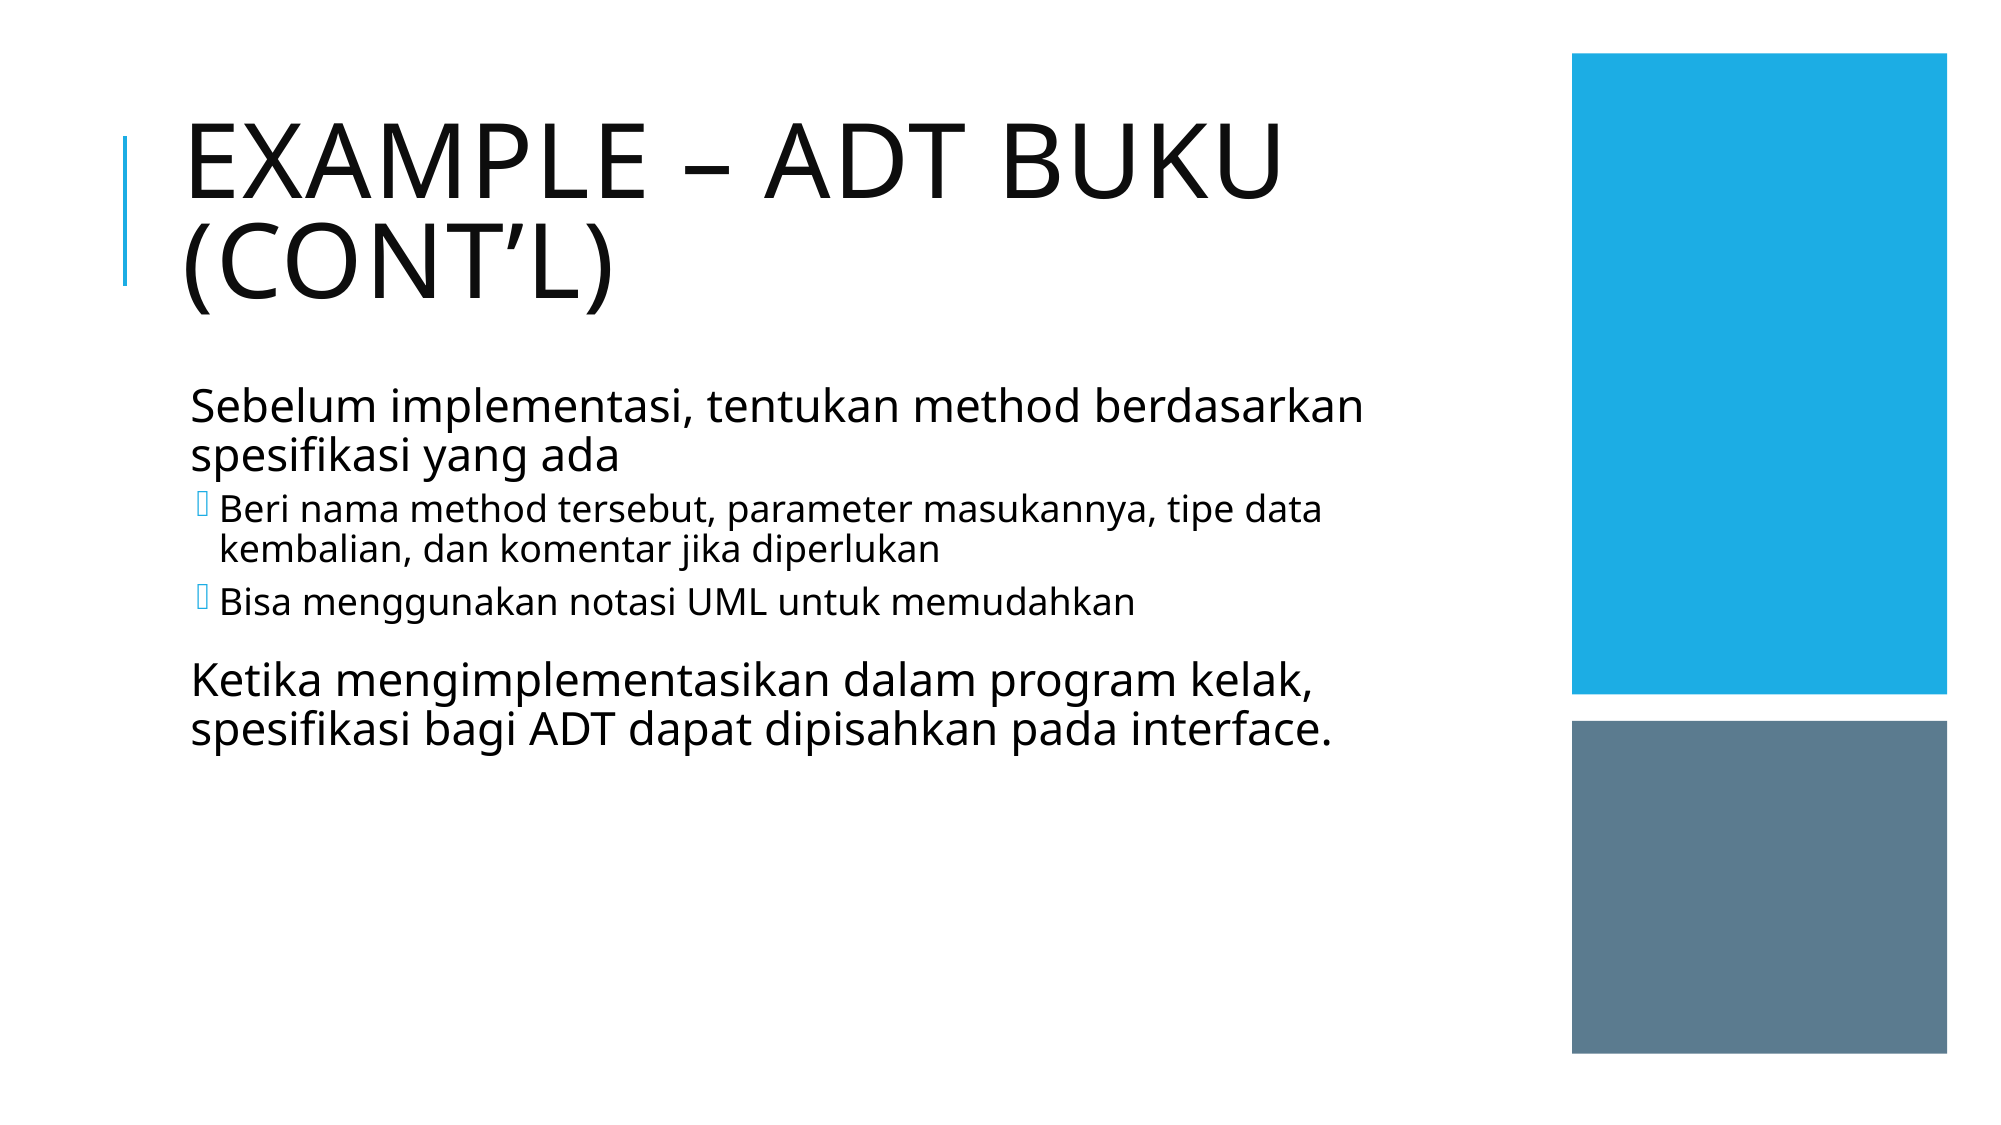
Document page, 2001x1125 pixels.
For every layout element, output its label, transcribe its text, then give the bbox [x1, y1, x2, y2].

title Example – ADT Buku (Cont’l) [168, 96, 1484, 342]
text_box [1571, 720, 1948, 1055]
list Sebelum implementasi, tentukan method berdasarkan spesifikasi yang ada Beri nama method tersebut, parameter masukannya, tipe data kembalian, dan komentar jika diperlukan Bisa menggunakan notasi UML untuk memudahkan Ketika mengimplementasikan dalam program kelak, spesifikasi bagi ADT dapat dipisahkan pada interface. [168, 375, 1484, 1035]
text_box [1571, 52, 1948, 696]
